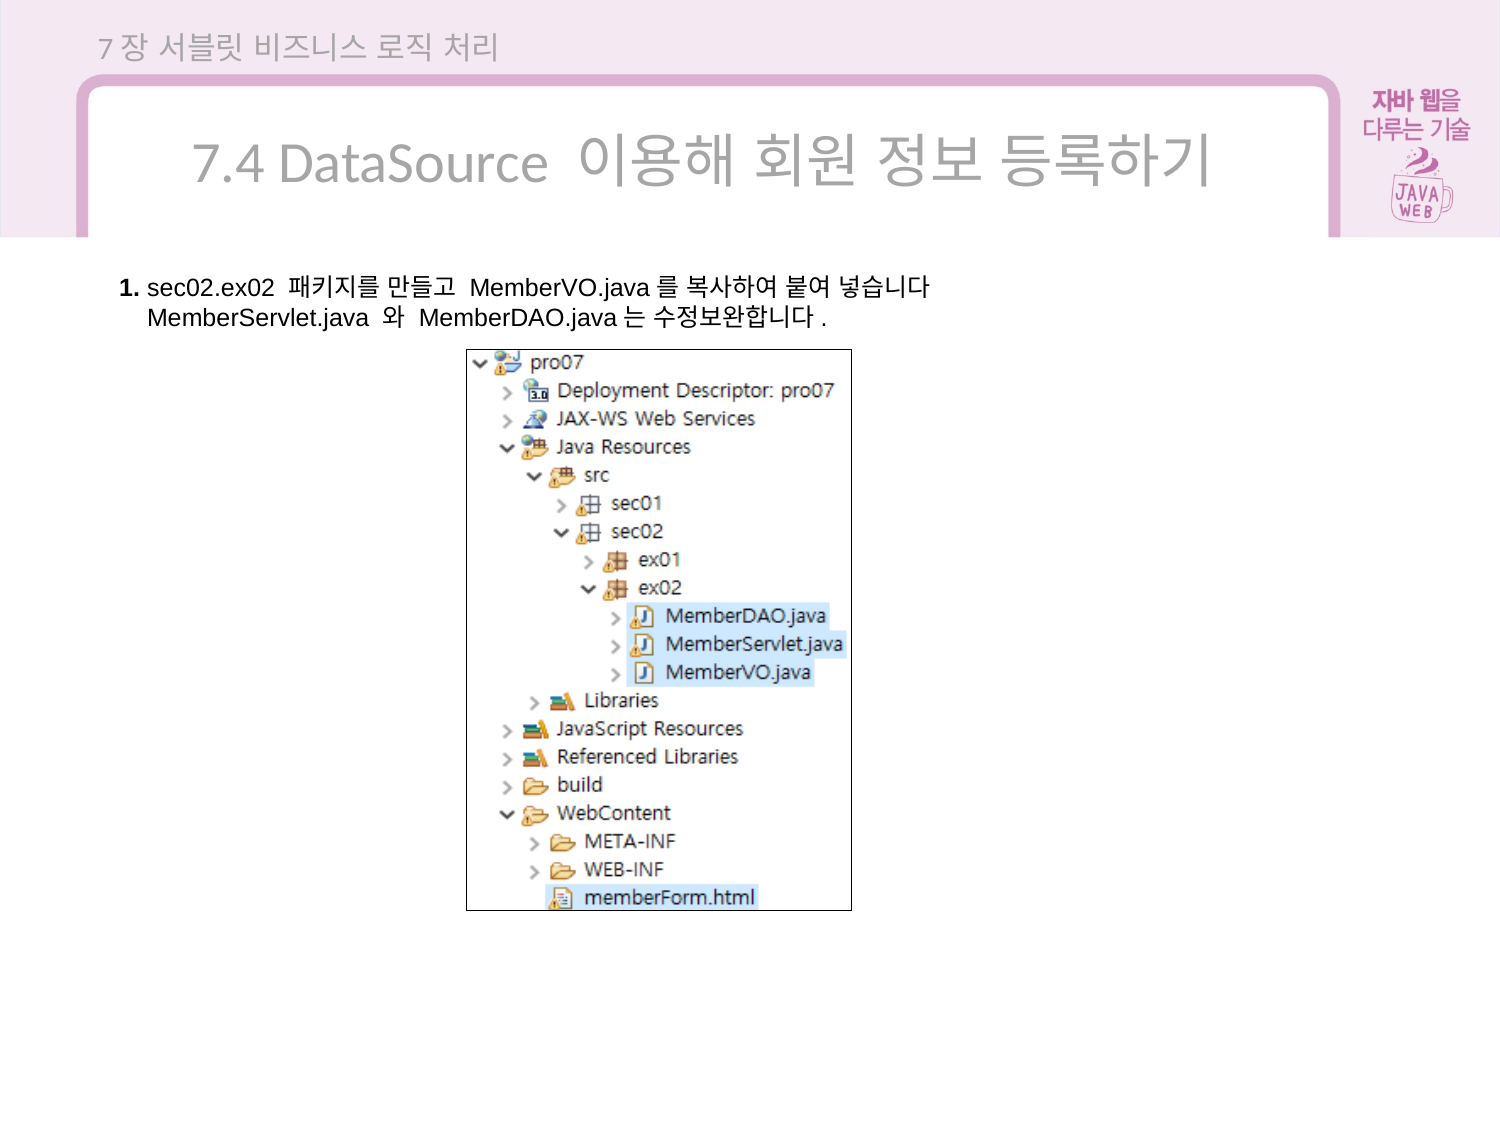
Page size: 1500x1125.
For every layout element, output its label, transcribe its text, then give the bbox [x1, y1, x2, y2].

text_box 7장 서블릿 비즈니스 로직 처리 [82, 0, 1133, 74]
picture [0, 0, 1500, 1125]
text_box 7.4 DataSource 이용해 회원 정보 등록하기 [82, 117, 1323, 202]
text_box 1. sec02.ex02 패키지를 만들고 MemberVO.java를 복사하여 붙여 넣습니다 MemberServlet.java 와 MemberDAO.java는 수정보완합니다. [104, 264, 1344, 339]
